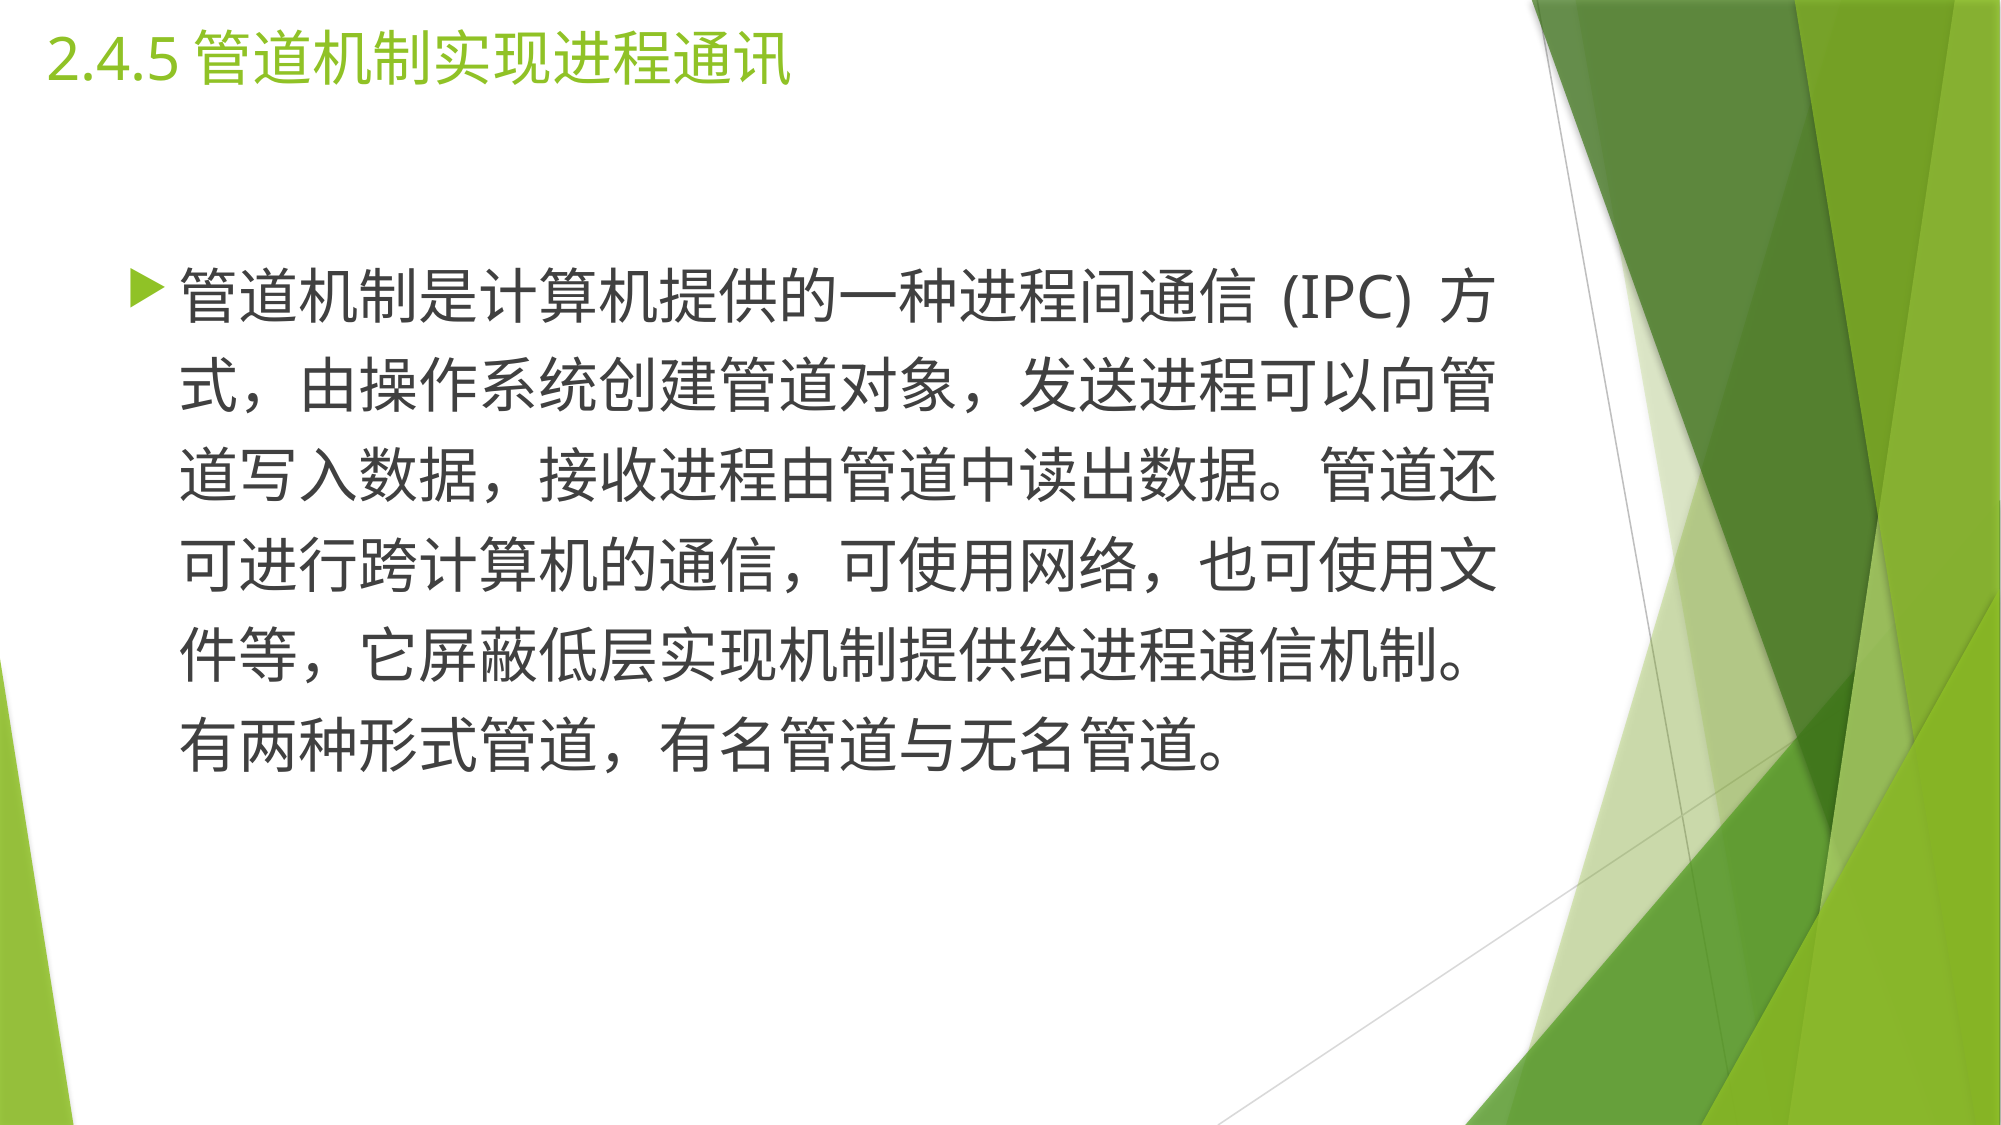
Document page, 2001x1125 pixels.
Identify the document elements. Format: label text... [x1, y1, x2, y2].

list 管道机制是计算机提供的一种进程间通信 (IPC) 方式，由操作系统创建管道对象，发送进程可以向管道写入数据，接收进程由管道中读出数据。管道还可进行跨计算机的通信，可使用网络，也可使用文件等，它屏蔽低层实现机制提供给进程通信机制。有两种形式管道，有名管道与无名管道。 [111, 232, 1522, 870]
text_box 2.4.5管道机制实现进程通讯 [31, 13, 873, 144]
